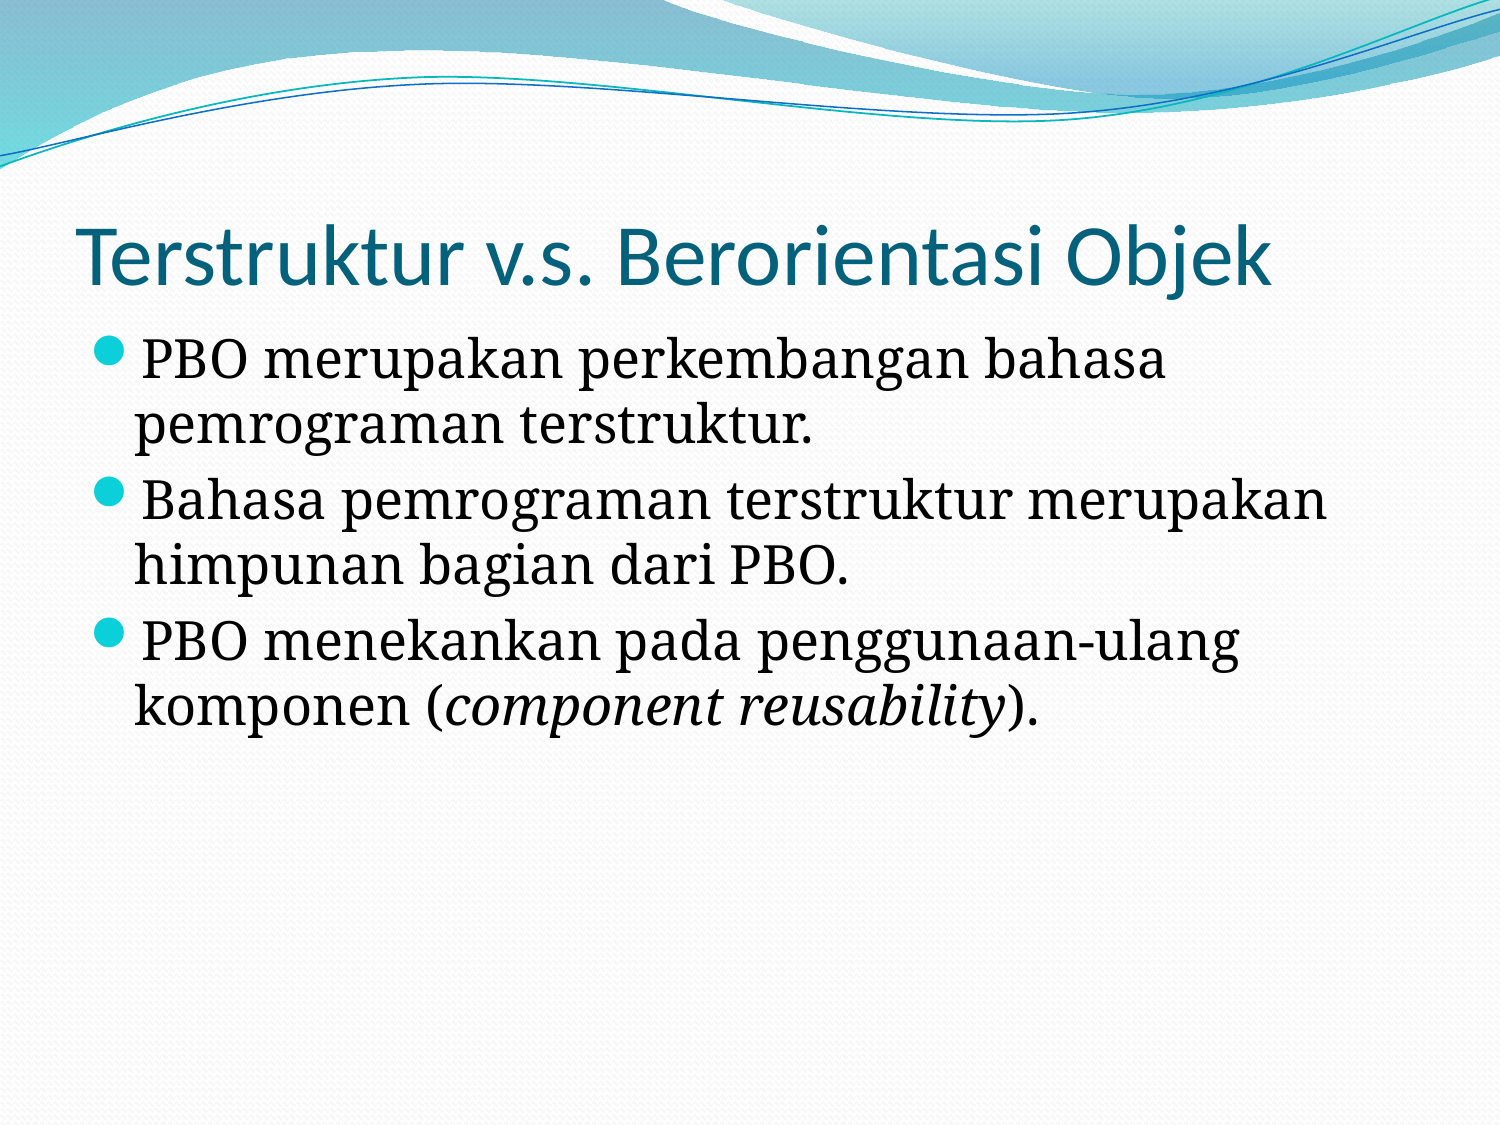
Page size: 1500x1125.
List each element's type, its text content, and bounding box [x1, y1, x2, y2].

title Terstruktur v.s. Berorientasi Objek [75, 115, 1425, 303]
list PBO merupakan perkembangan bahasa pemrograman terstruktur. Bahasa pemrograman terstruktur merupakan himpunan bagian dari PBO. PBO menekankan pada penggunaan-ulang komponen (component reusability). [75, 317, 1425, 1038]
